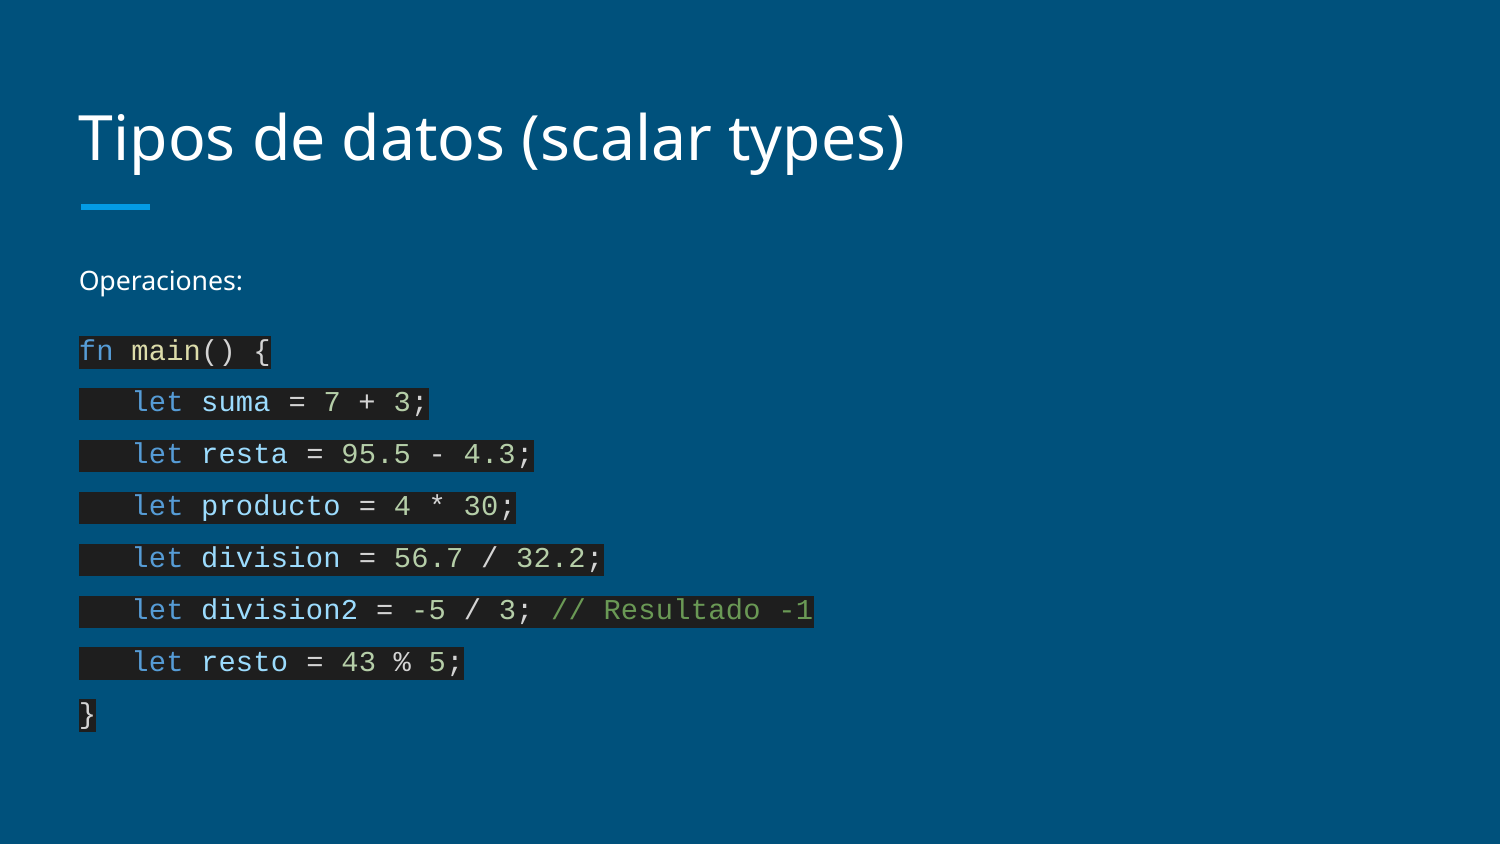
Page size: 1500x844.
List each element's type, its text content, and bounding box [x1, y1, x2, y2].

title Tipos de datos (scalar types) [63, 75, 1437, 188]
list Operaciones: fn main() { let suma = 7 + 3; let resta = 95.5 - 4.3; let producto = 4 * 30; let division = 56.7 / 32.2; let division2 = -5 / 3; // Resultado -1 let resto = 43 % 5; } [63, 244, 1437, 750]
